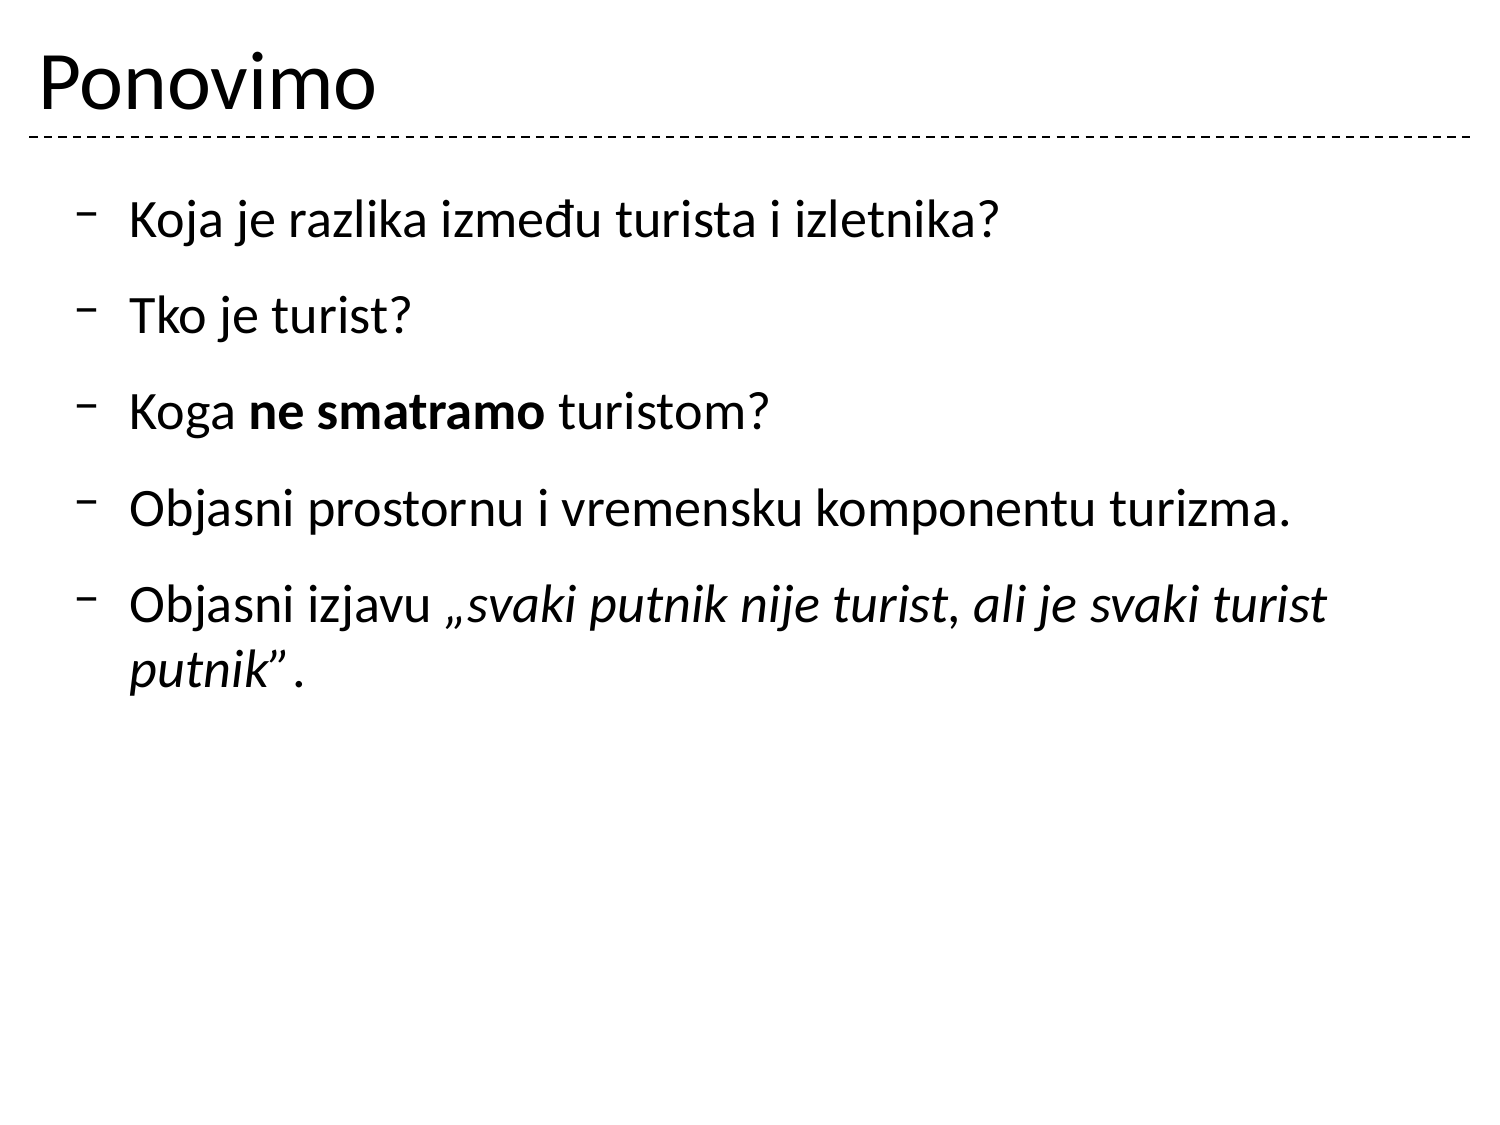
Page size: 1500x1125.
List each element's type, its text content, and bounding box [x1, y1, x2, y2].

list Koja je razlika između turista i izletnika? Tko je turist? Koga ne smatramo turistom? Objasni prostornu i vremensku komponentu turizma. Objasni izjavu „svaki putnik nije turist, ali je svaki turist putnik”. [58, 175, 1442, 1102]
title Ponovimo [23, 23, 1477, 129]
